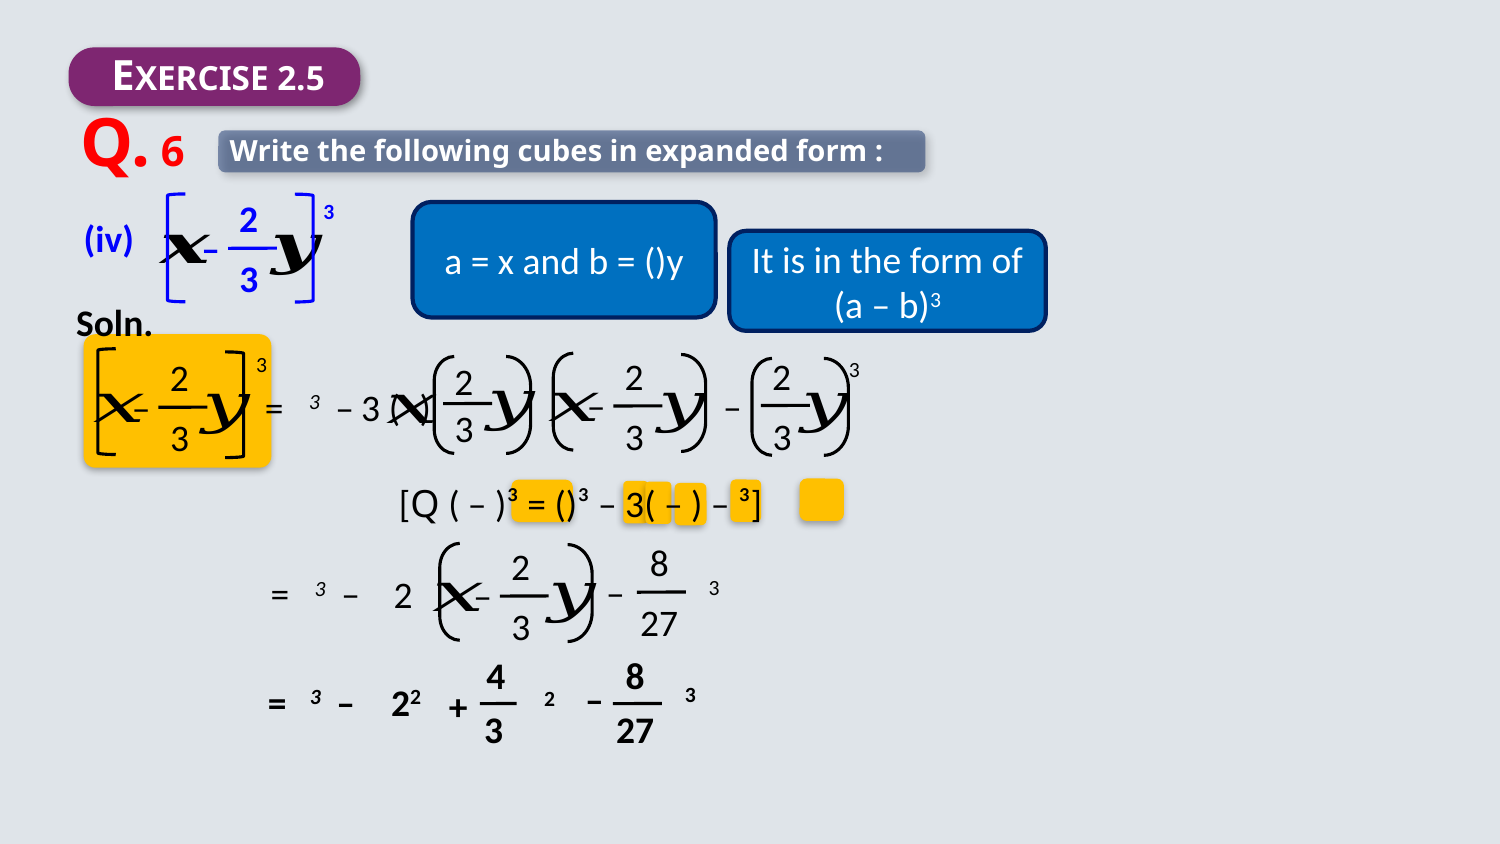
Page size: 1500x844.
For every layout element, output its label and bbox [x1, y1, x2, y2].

text_box [155, 185, 351, 309]
picture [0, 0, 1500, 844]
